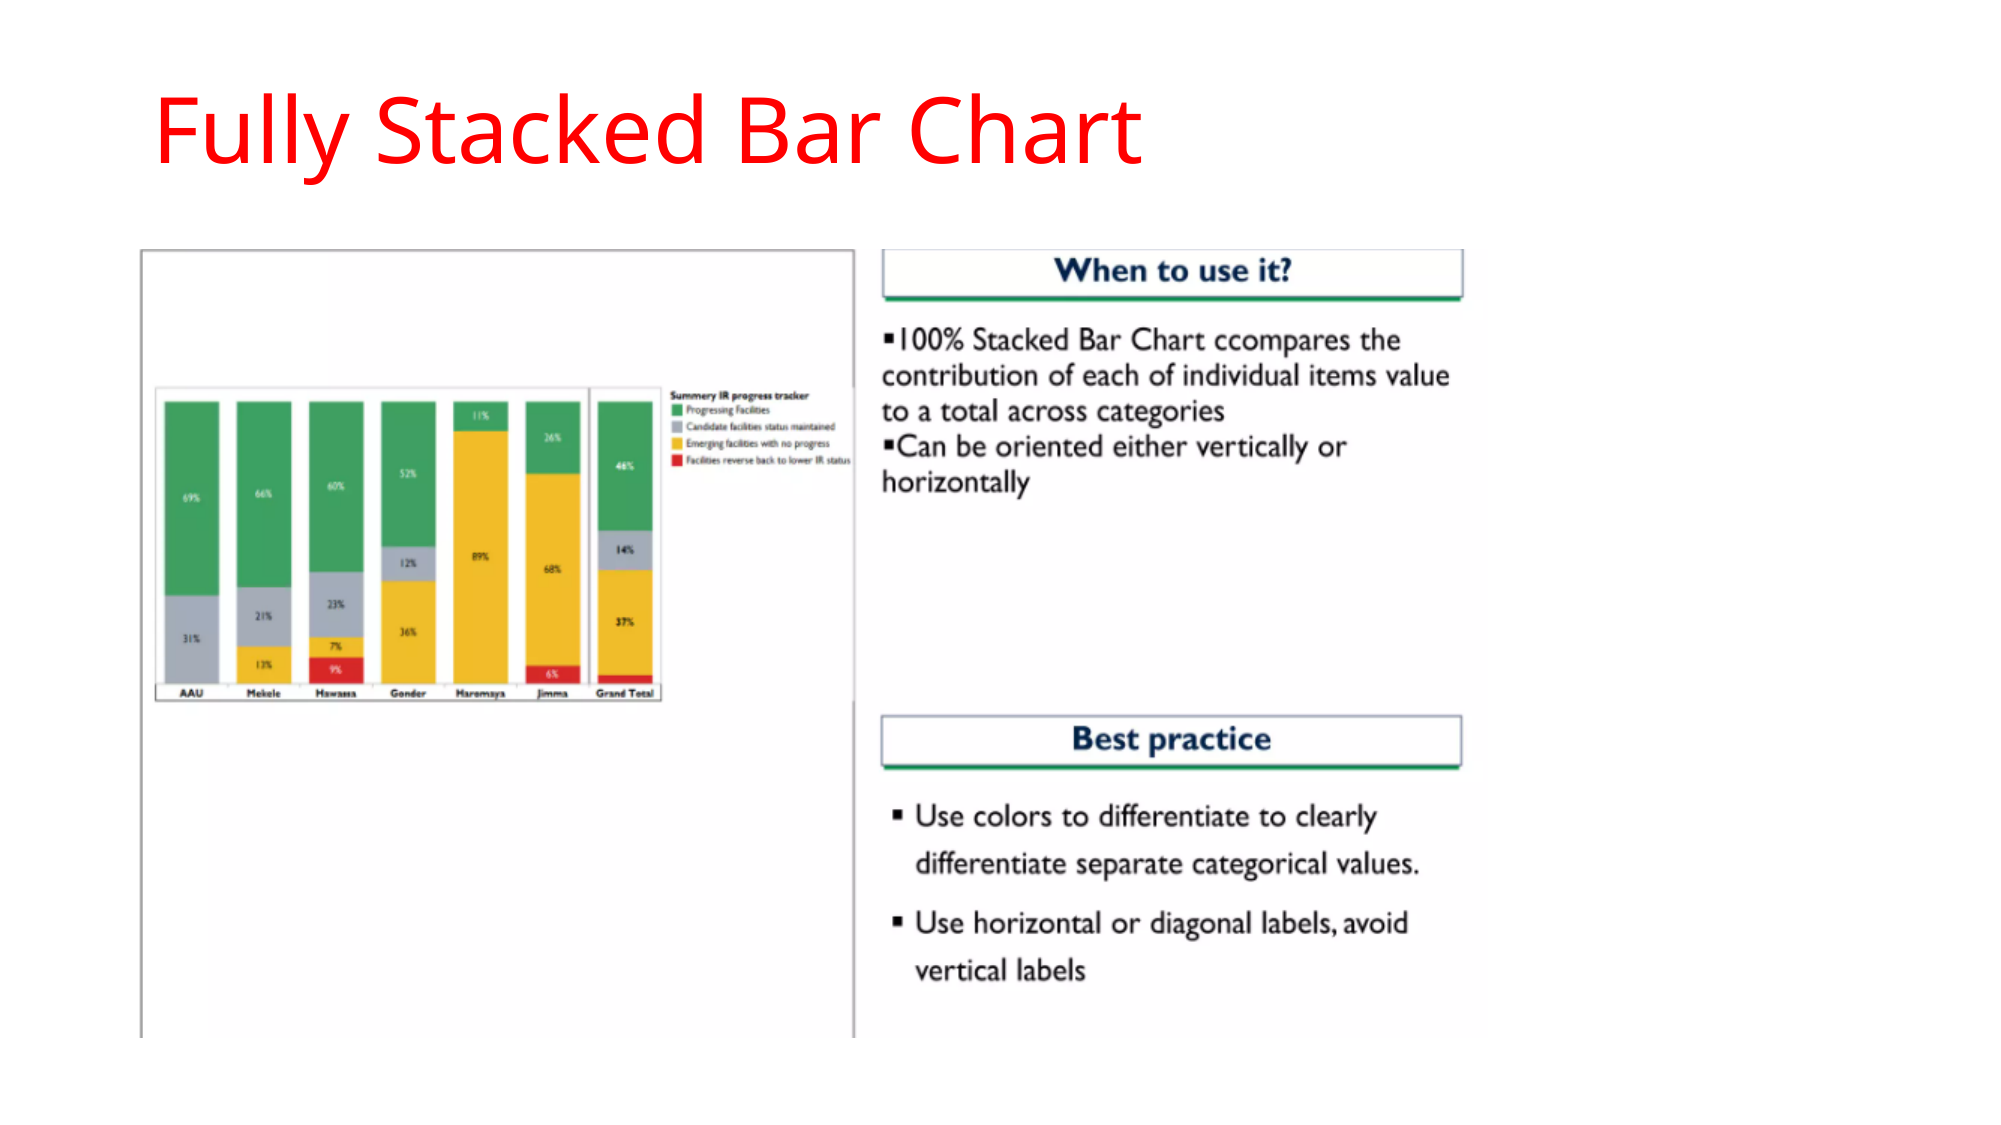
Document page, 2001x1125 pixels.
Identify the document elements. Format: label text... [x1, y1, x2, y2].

title Fully Stacked Bar Chart [137, 59, 1863, 209]
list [137, 249, 1488, 1038]
